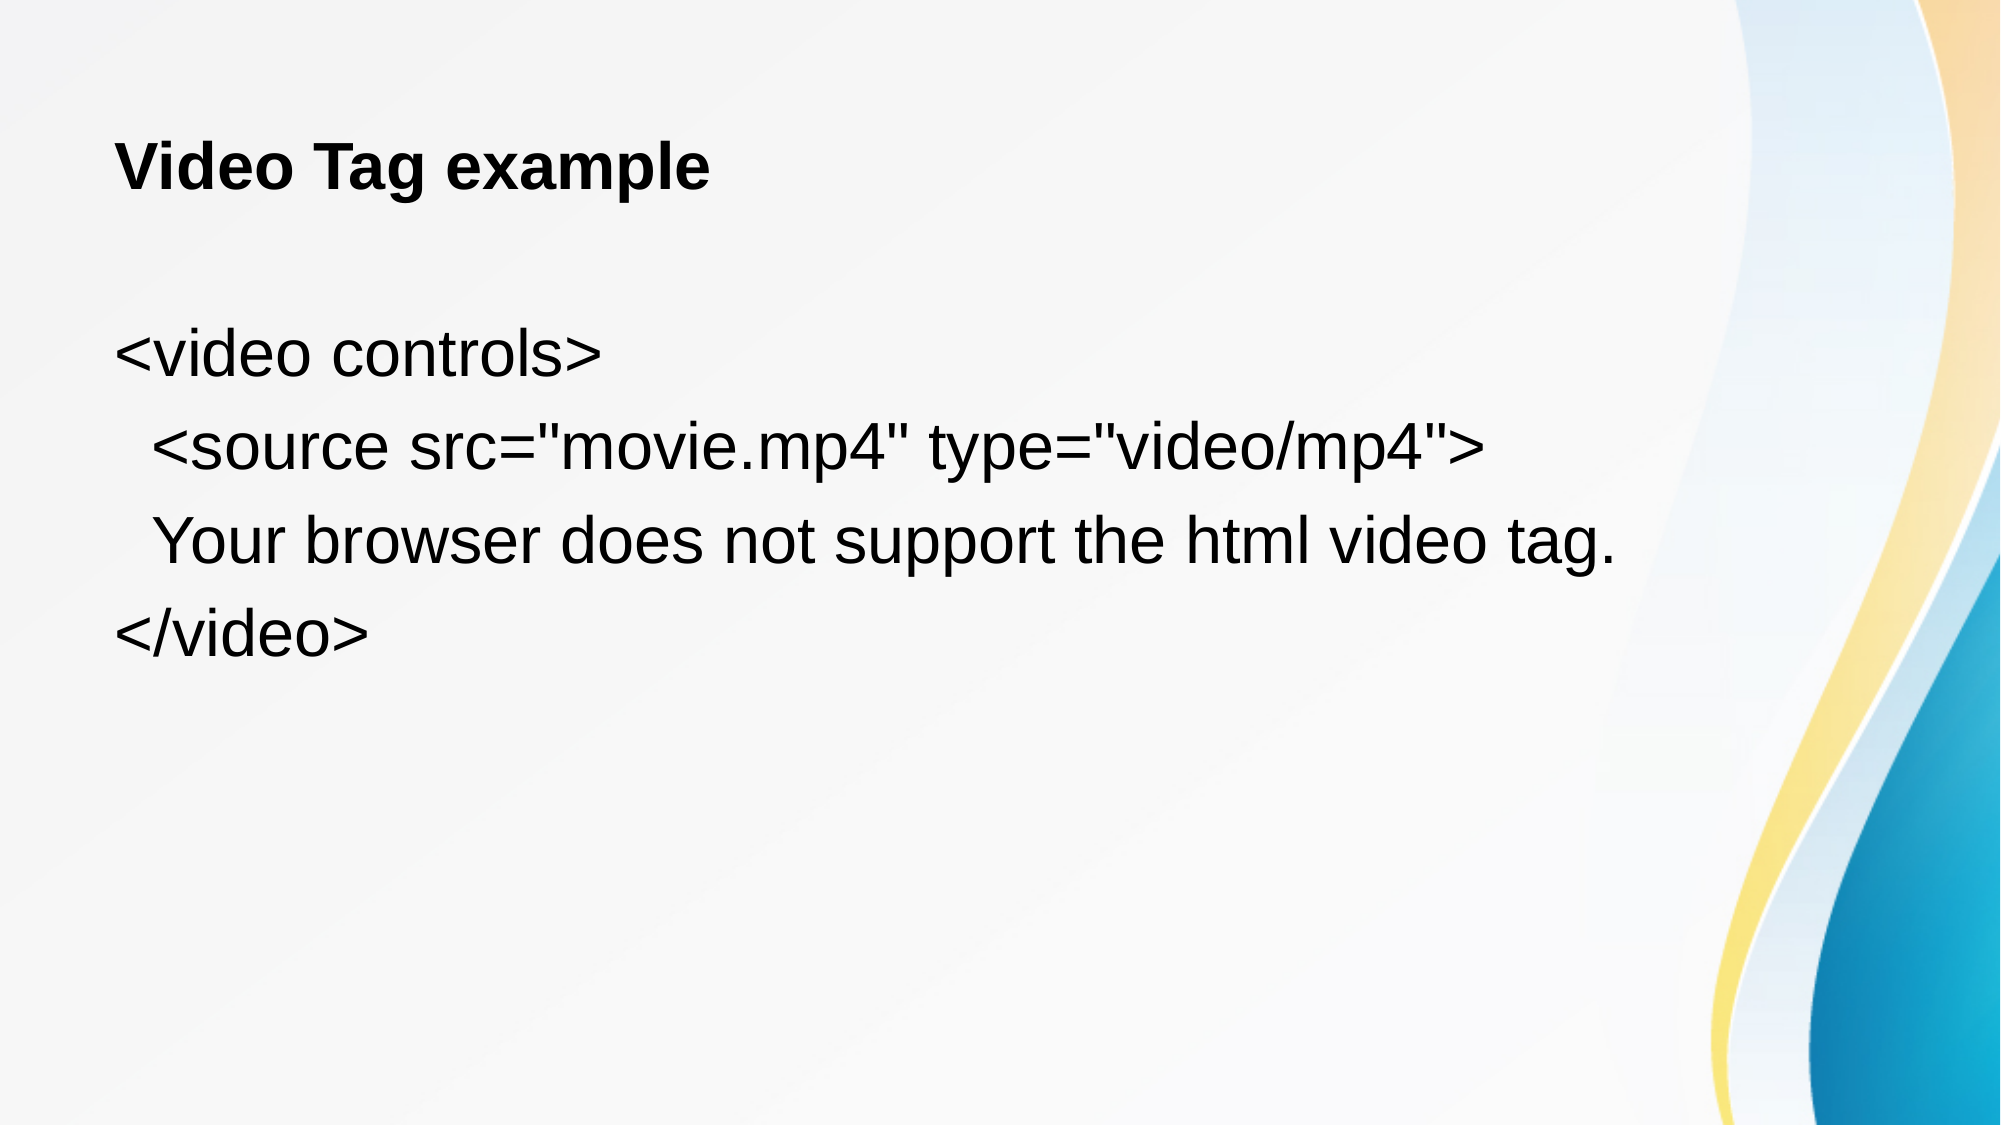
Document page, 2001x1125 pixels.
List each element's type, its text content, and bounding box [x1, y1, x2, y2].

picture [0, 0, 2001, 1125]
list Video Tag example <video controls> <source src="movie.mp4" type="video/mp4"> Your browser does not support the html video tag. </video> [99, 115, 1901, 1006]
